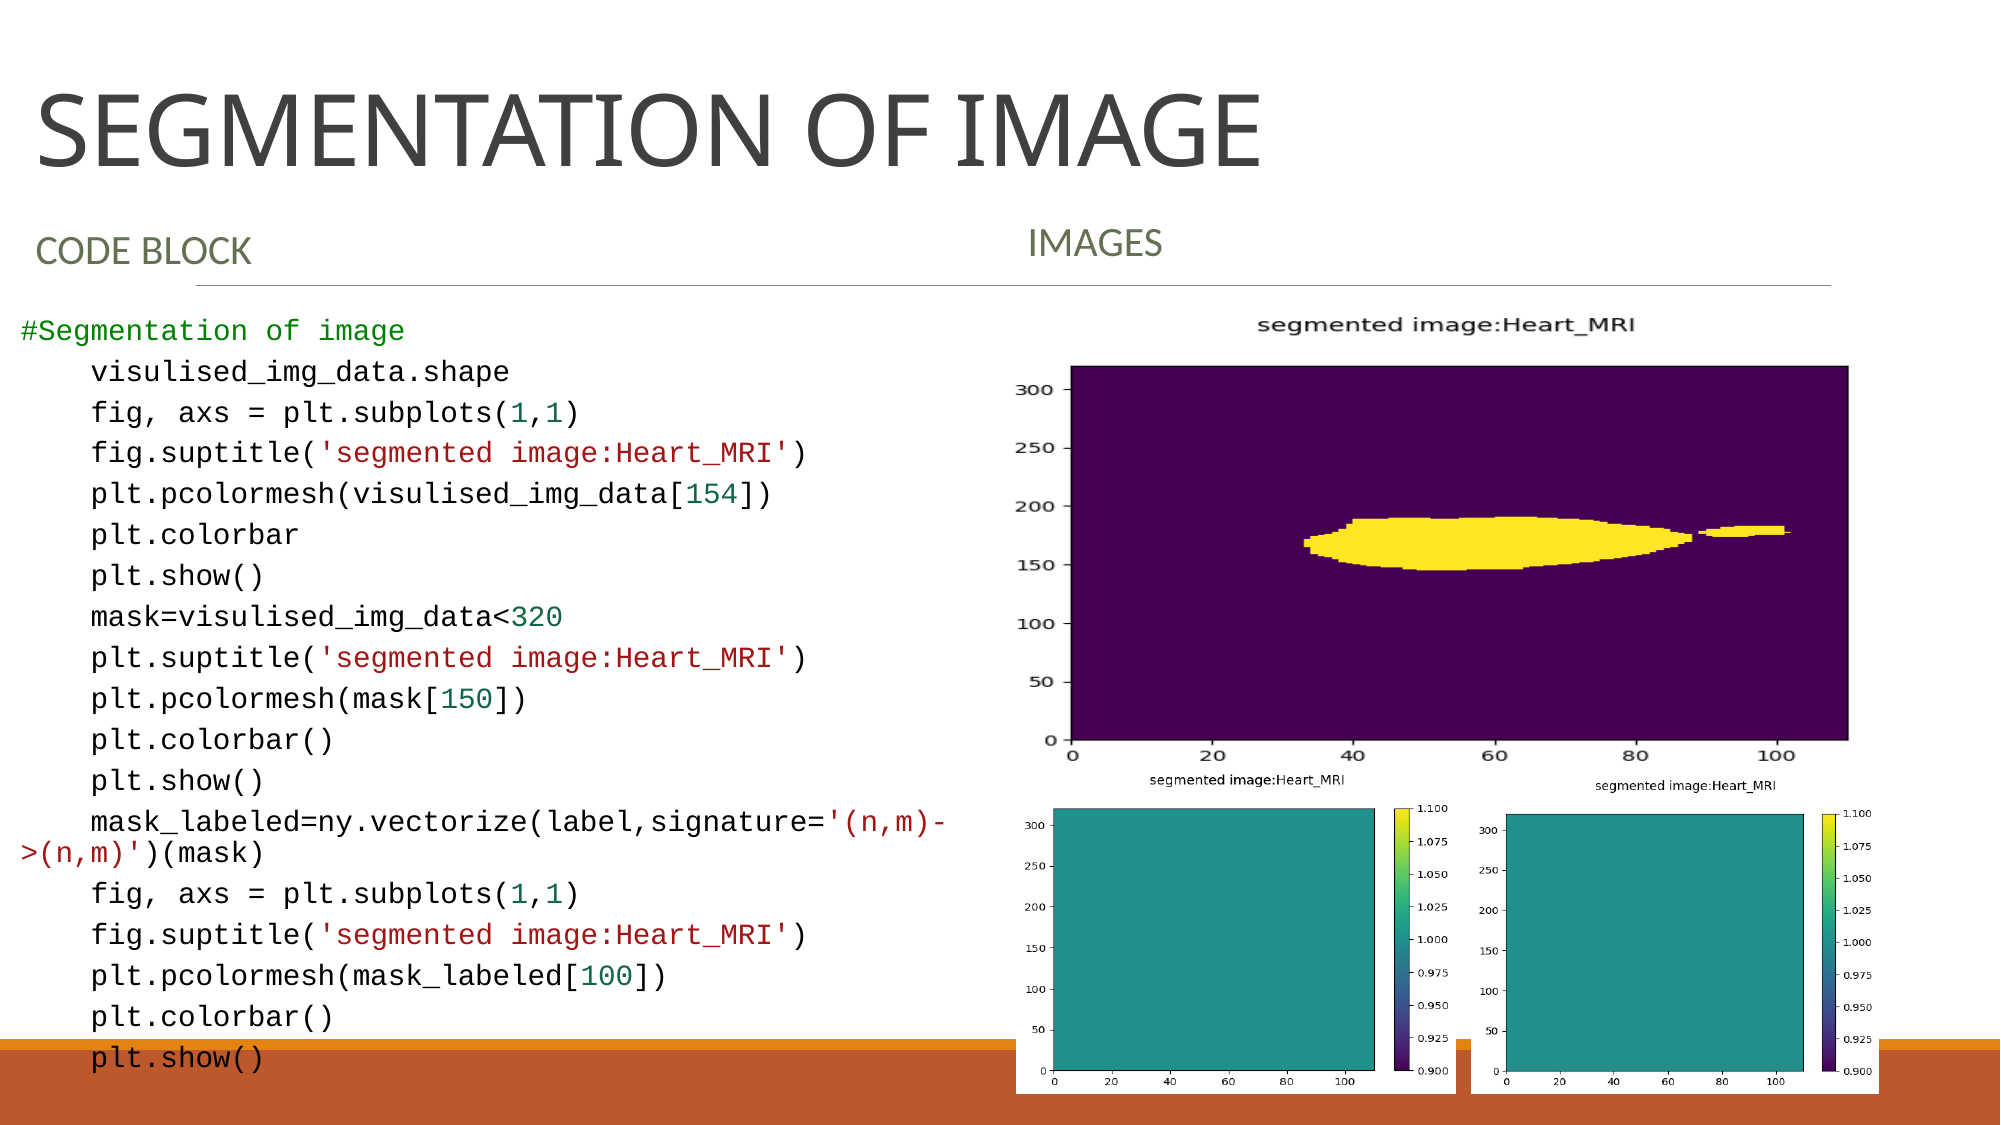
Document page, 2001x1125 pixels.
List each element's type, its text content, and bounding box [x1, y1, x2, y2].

title SEGMENTATION OF IMAGE [20, 59, 1863, 195]
list CODE BLOCK [20, 194, 984, 307]
picture [1015, 767, 1456, 1095]
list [999, 306, 1864, 774]
picture [1470, 772, 1880, 1095]
list #Segmentation of image visulised_img_data.shape fig, axs = plt.subplots(1,1) fig.suptitle('segmented image:Heart_MRI') plt.pcolormesh(visulised_img_data[154]) plt.colorbar plt.show() mask=visulised_img_data<320 plt.suptitle('segmented image:Heart_MRI') plt.pcolormesh(mask[150]) plt.colorbar() plt.show() mask_labeled=ny.vectorize(label,signature='(n,m)->(n,m)')(mask) fig, axs = plt.subplots(1,1) fig.suptitle('segmented image:Heart_MRI') plt.pcolormesh(mask_labeled[100]) plt.colorbar() plt.show() [20, 307, 984, 1103]
list IMAGES [1012, 194, 1863, 292]
